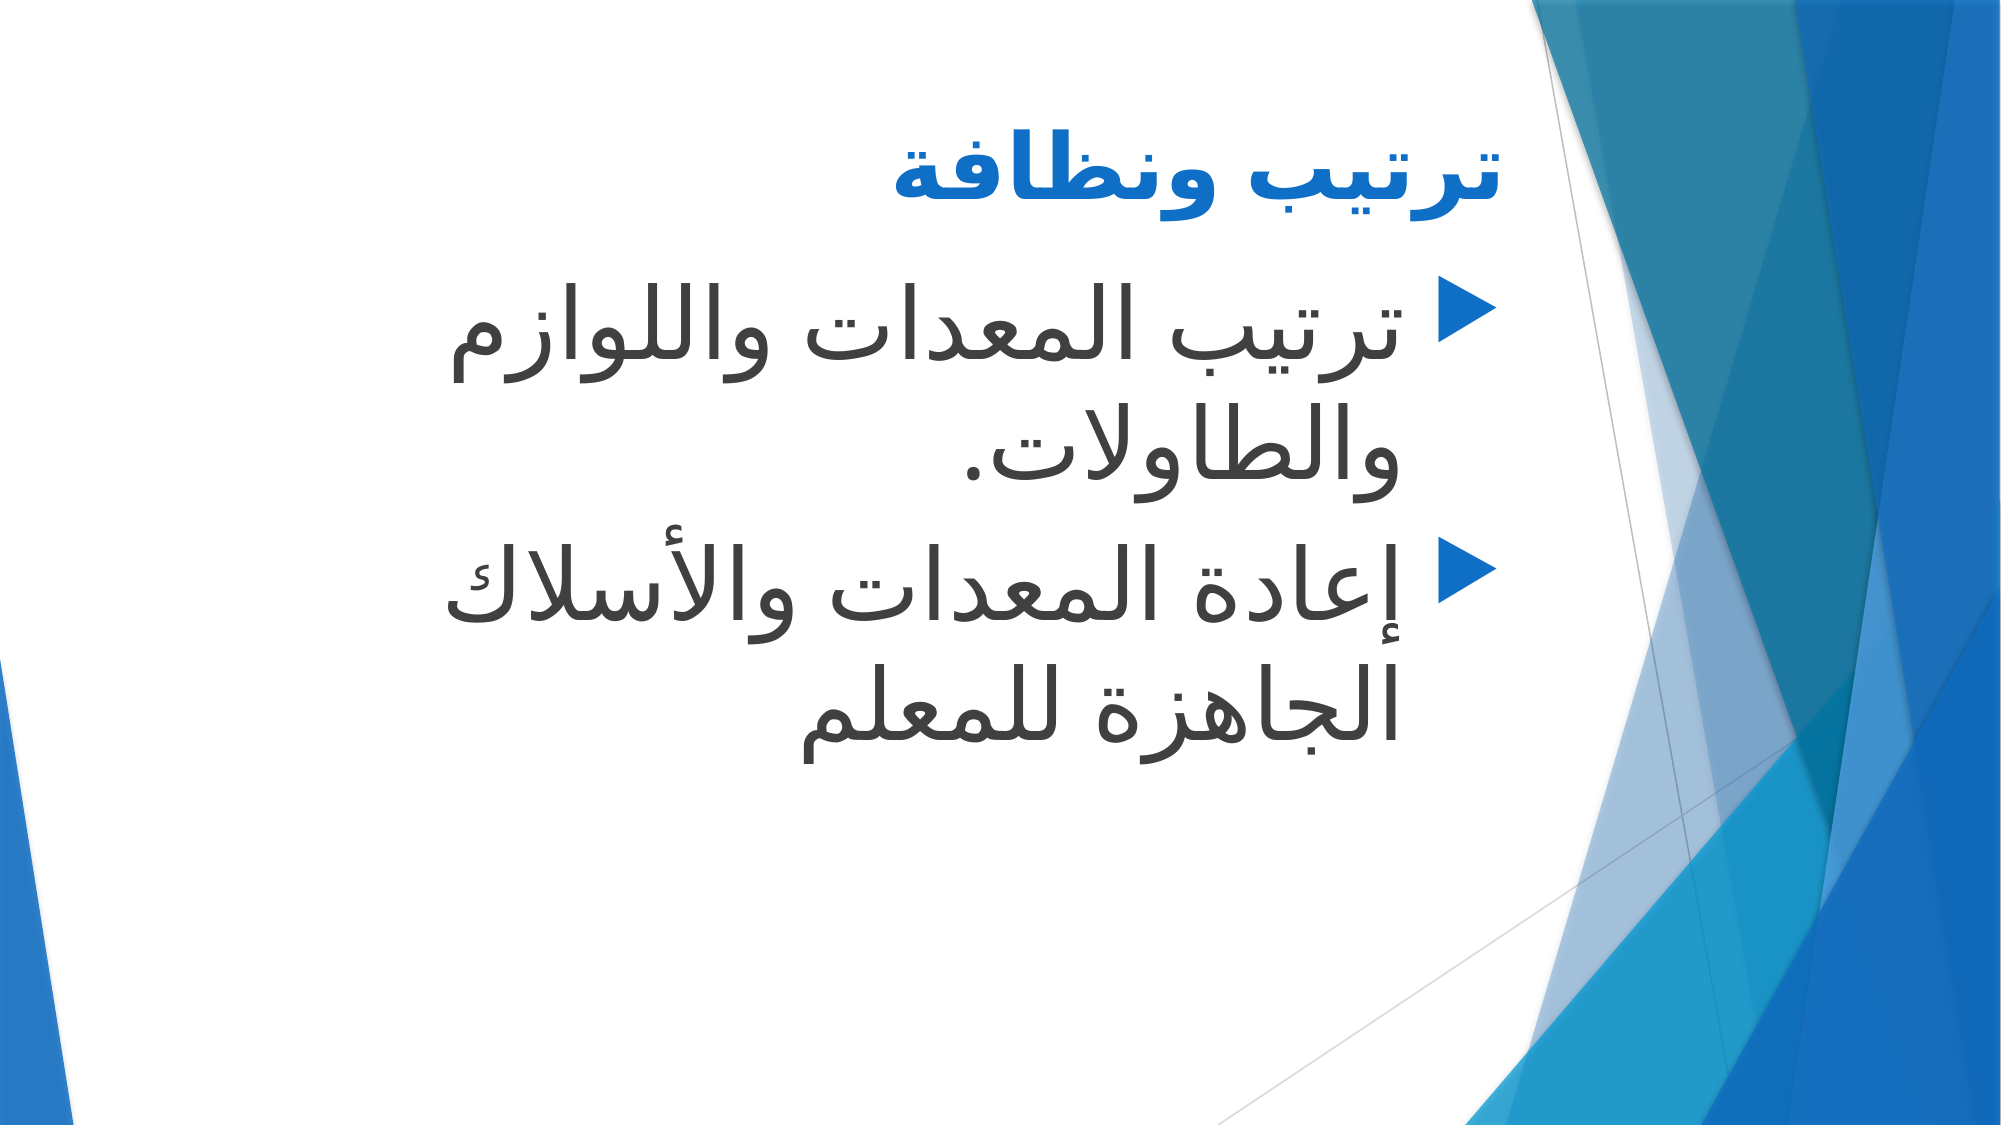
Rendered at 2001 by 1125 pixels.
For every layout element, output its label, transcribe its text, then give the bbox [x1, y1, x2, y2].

title ترتيب ونظافة [111, 99, 1522, 251]
list ترتيب المعدات واللوازم والطاولات. إعادة المعدات والأسلاك الجاهزة للمعلم [111, 251, 1522, 889]
